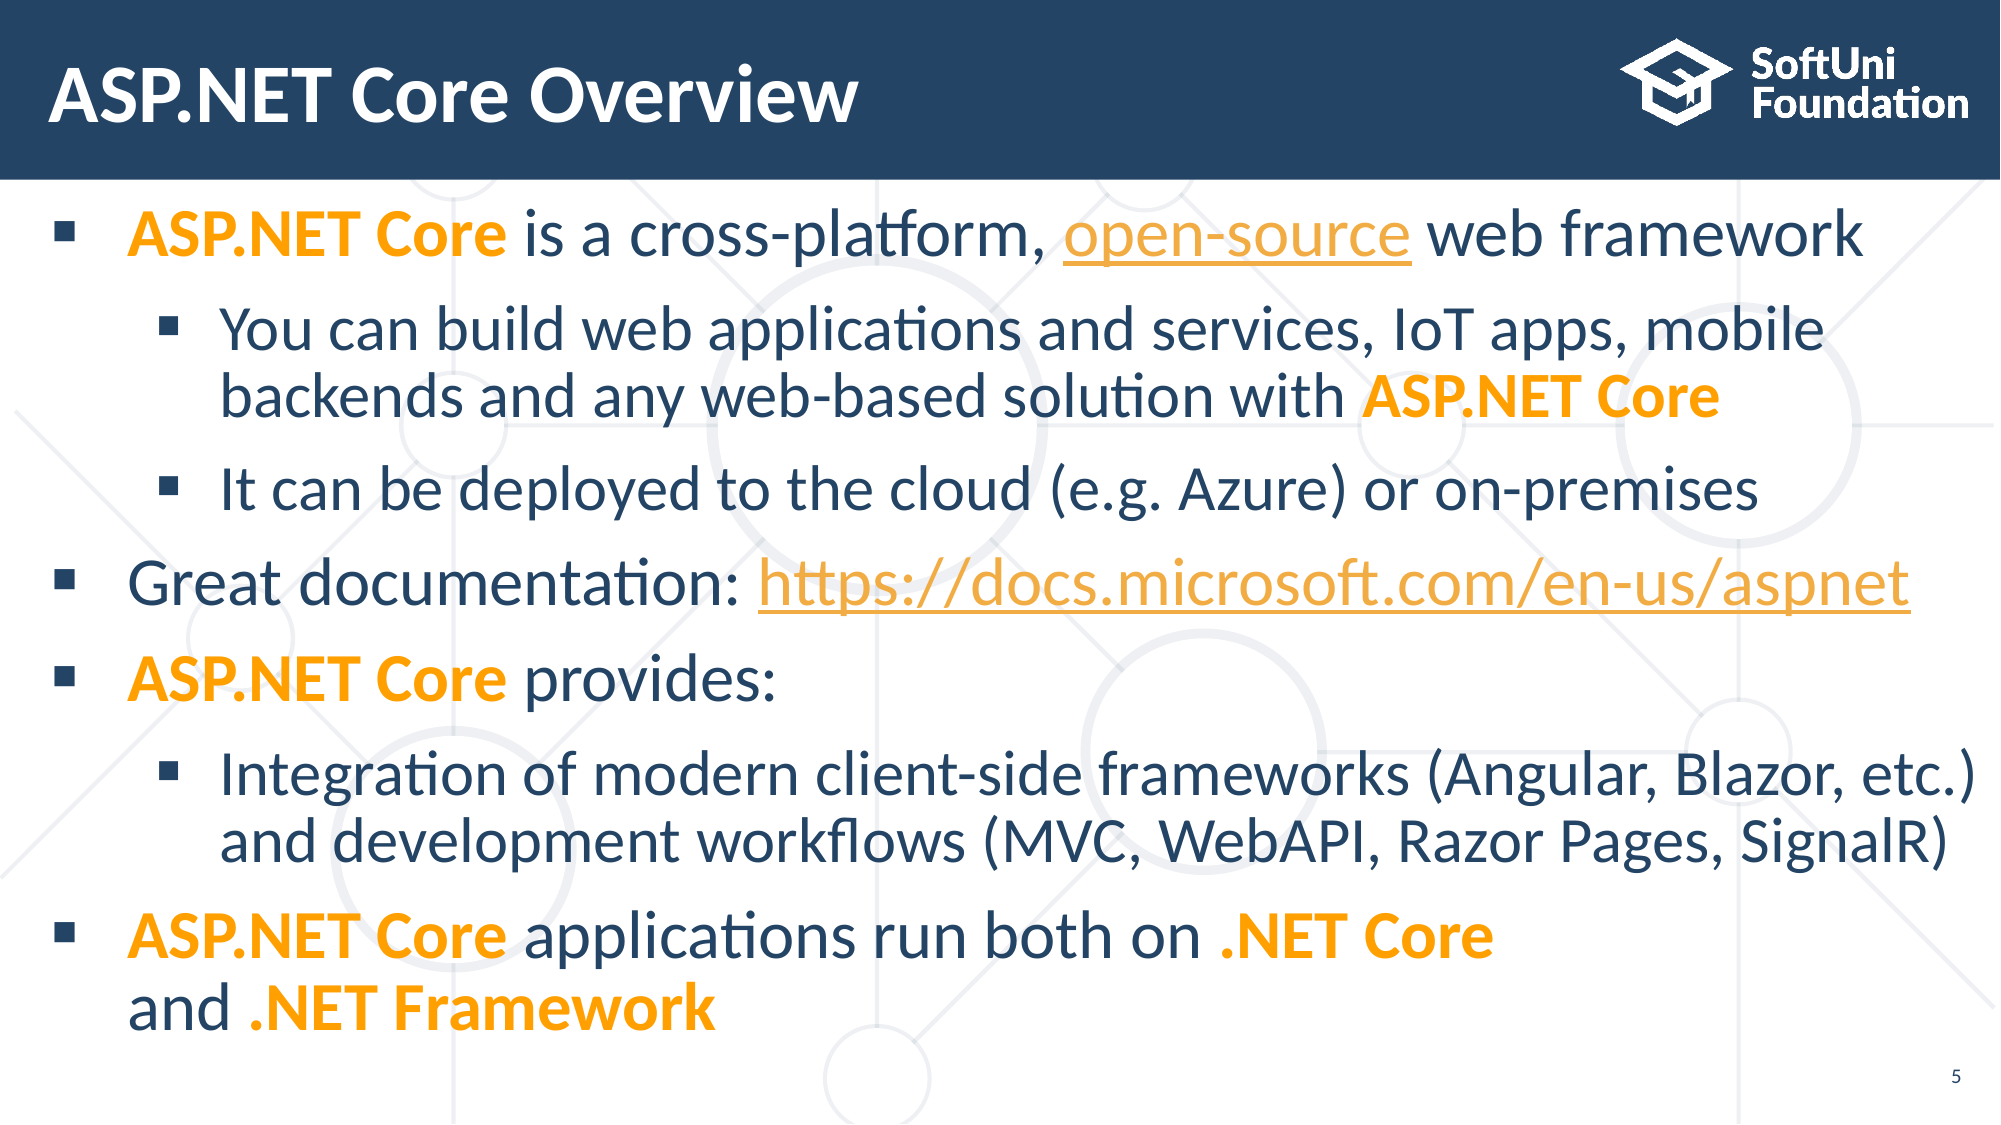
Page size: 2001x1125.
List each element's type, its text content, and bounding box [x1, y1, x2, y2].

title ASP.NET Core Overview [31, 16, 1591, 162]
list ASP.NET Core is a cross-platform, open-source web framework You can build web applications and services, IoT apps, mobile backends and any web-based solution with ASP.NET Core It can be deployed to the cloud (e.g. Azure) or on-premises Great documentation: https://docs.microsoft.com/en-us/aspnet ASP.NET Core provides: Integration of modern client-side frameworks (Angular, Blazor, etc.) and development workflows (MVC, WebAPI, Razor Pages, SignalR) ASP.NET Core applications run both on .NET Core and .NET Framework [31, 196, 2000, 1100]
slide_number 5 [1897, 1049, 1968, 1100]
picture [1619, 38, 1968, 126]
